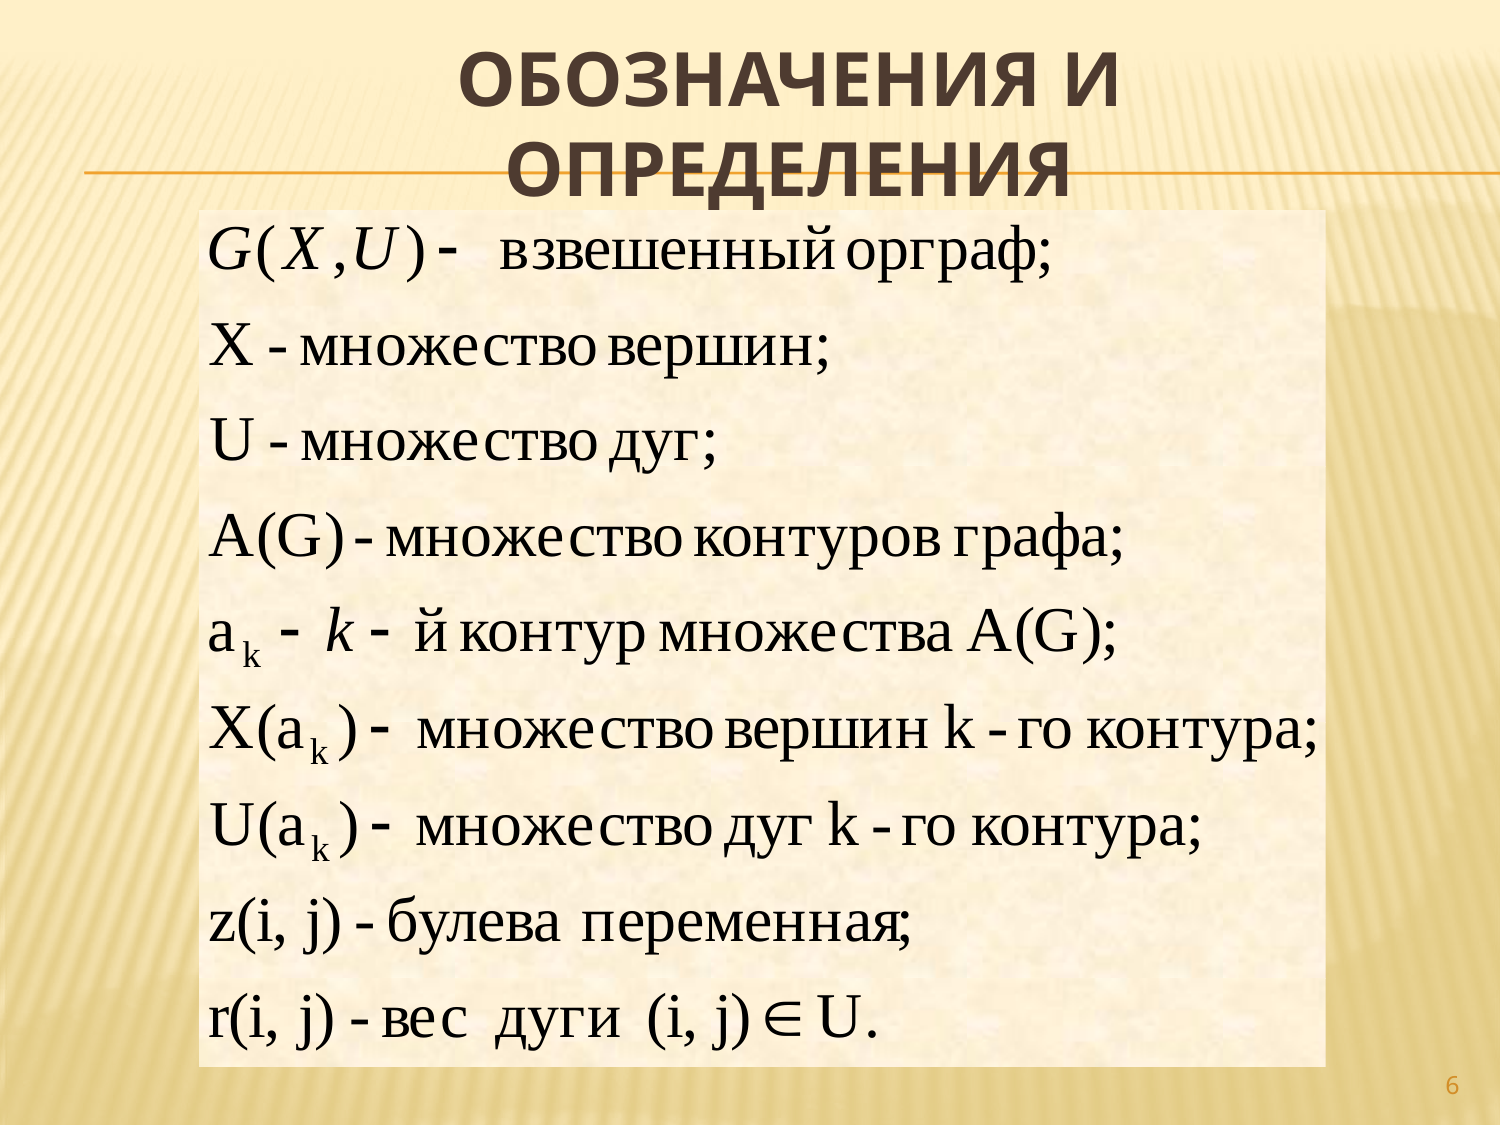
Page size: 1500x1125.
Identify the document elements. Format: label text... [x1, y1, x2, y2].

slide_number 6 [1350, 1061, 1475, 1103]
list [198, 210, 1326, 1067]
title Обозначения и определения [152, 46, 1428, 197]
